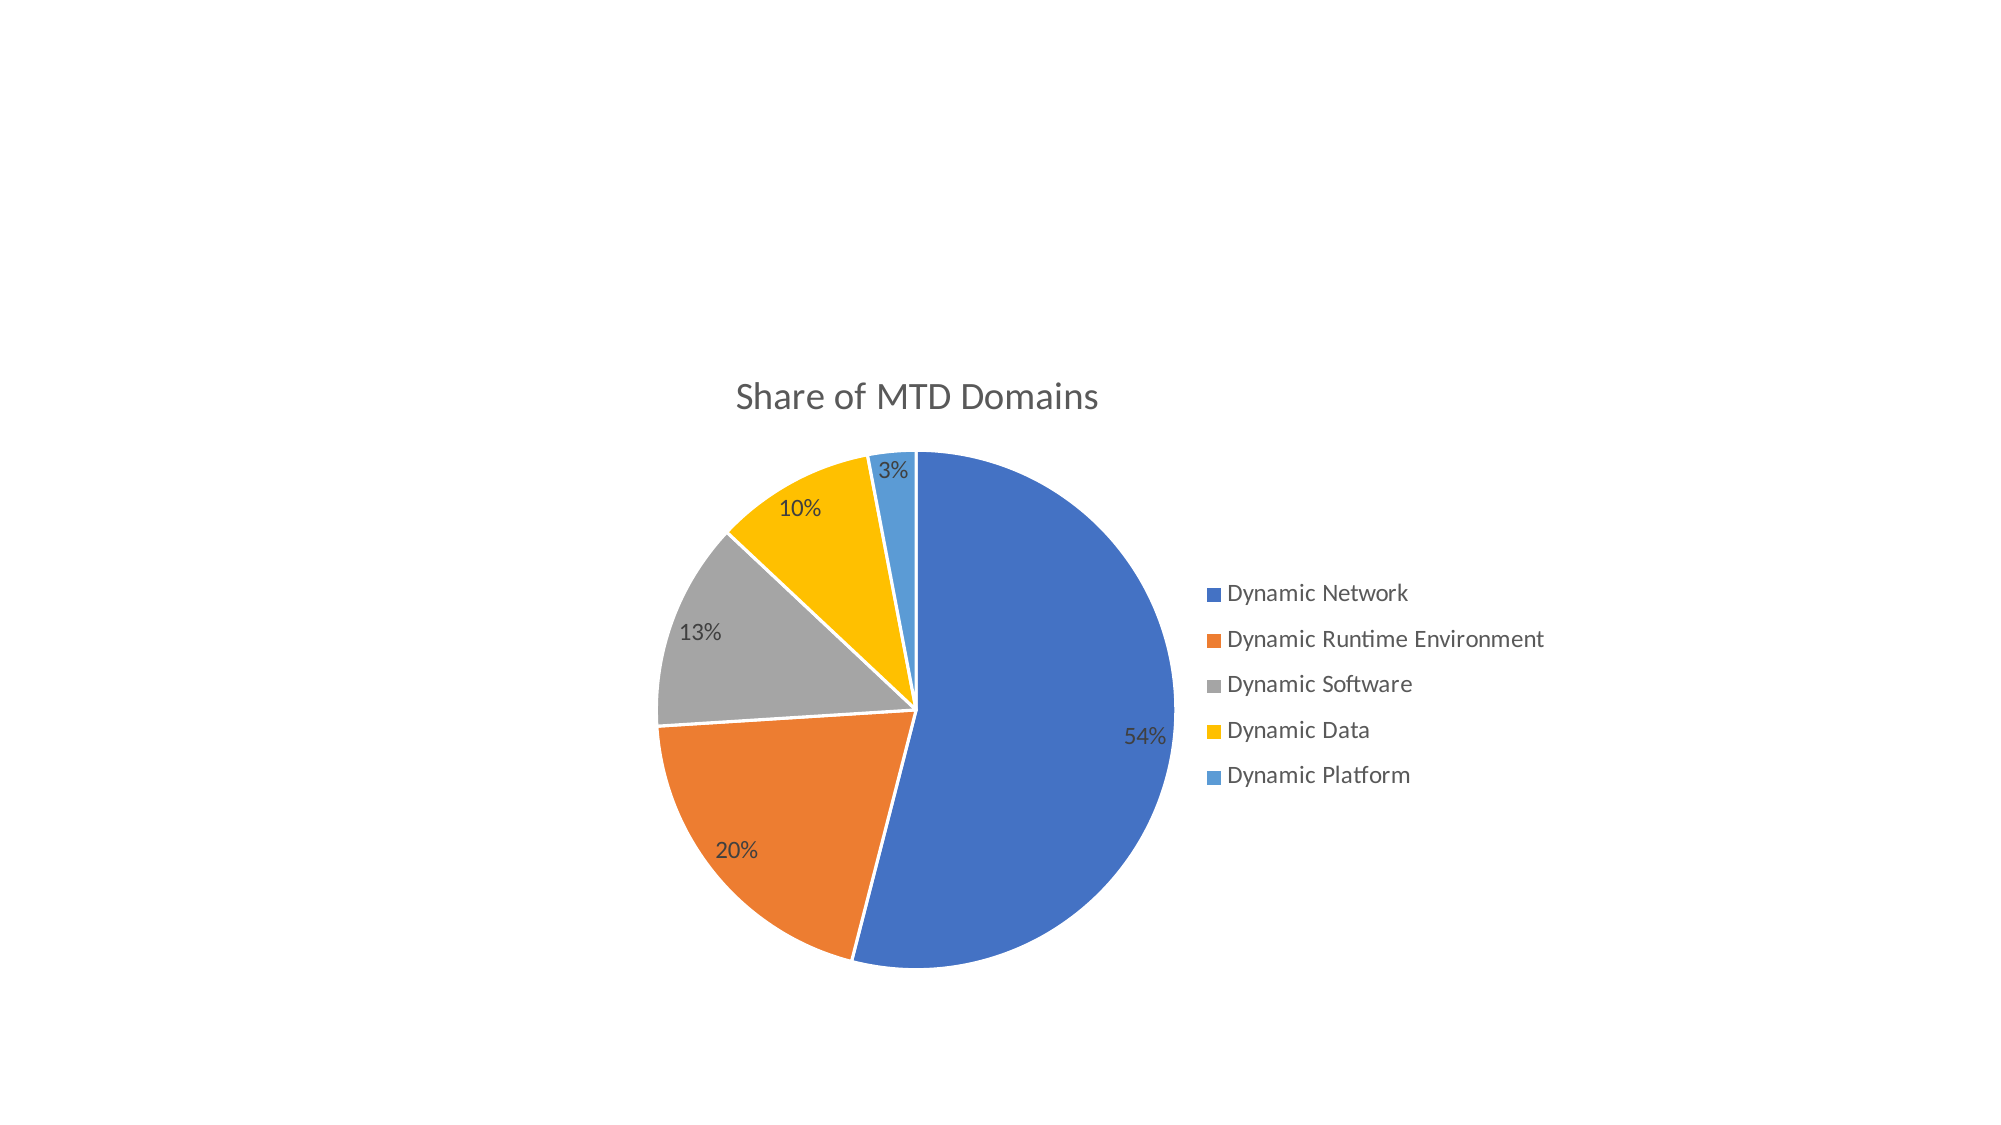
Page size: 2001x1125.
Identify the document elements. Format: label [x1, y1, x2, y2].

chart [53, 318, 1779, 1032]
